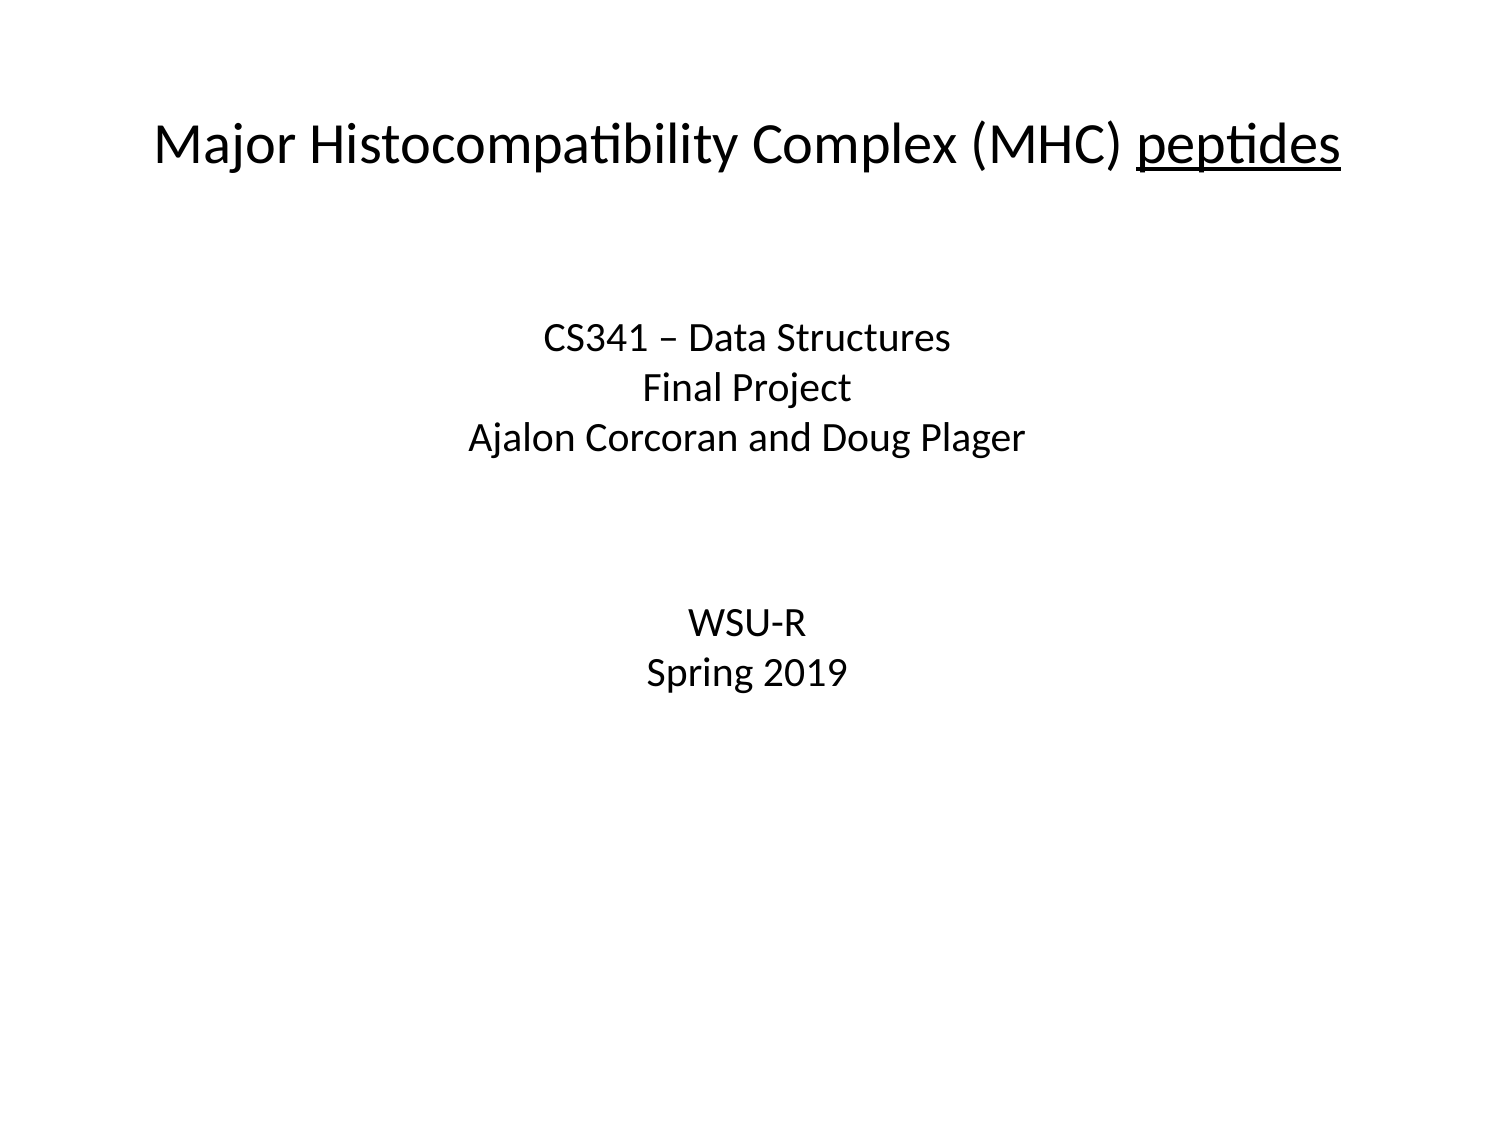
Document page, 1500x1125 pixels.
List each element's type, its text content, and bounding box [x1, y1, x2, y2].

text_box Major Histocompatibility Complex (MHC) peptides CS341 – Data Structures Final Project Ajalon Corcoran and Doug Plager WSU-R Spring 2019 [138, 97, 1356, 703]
